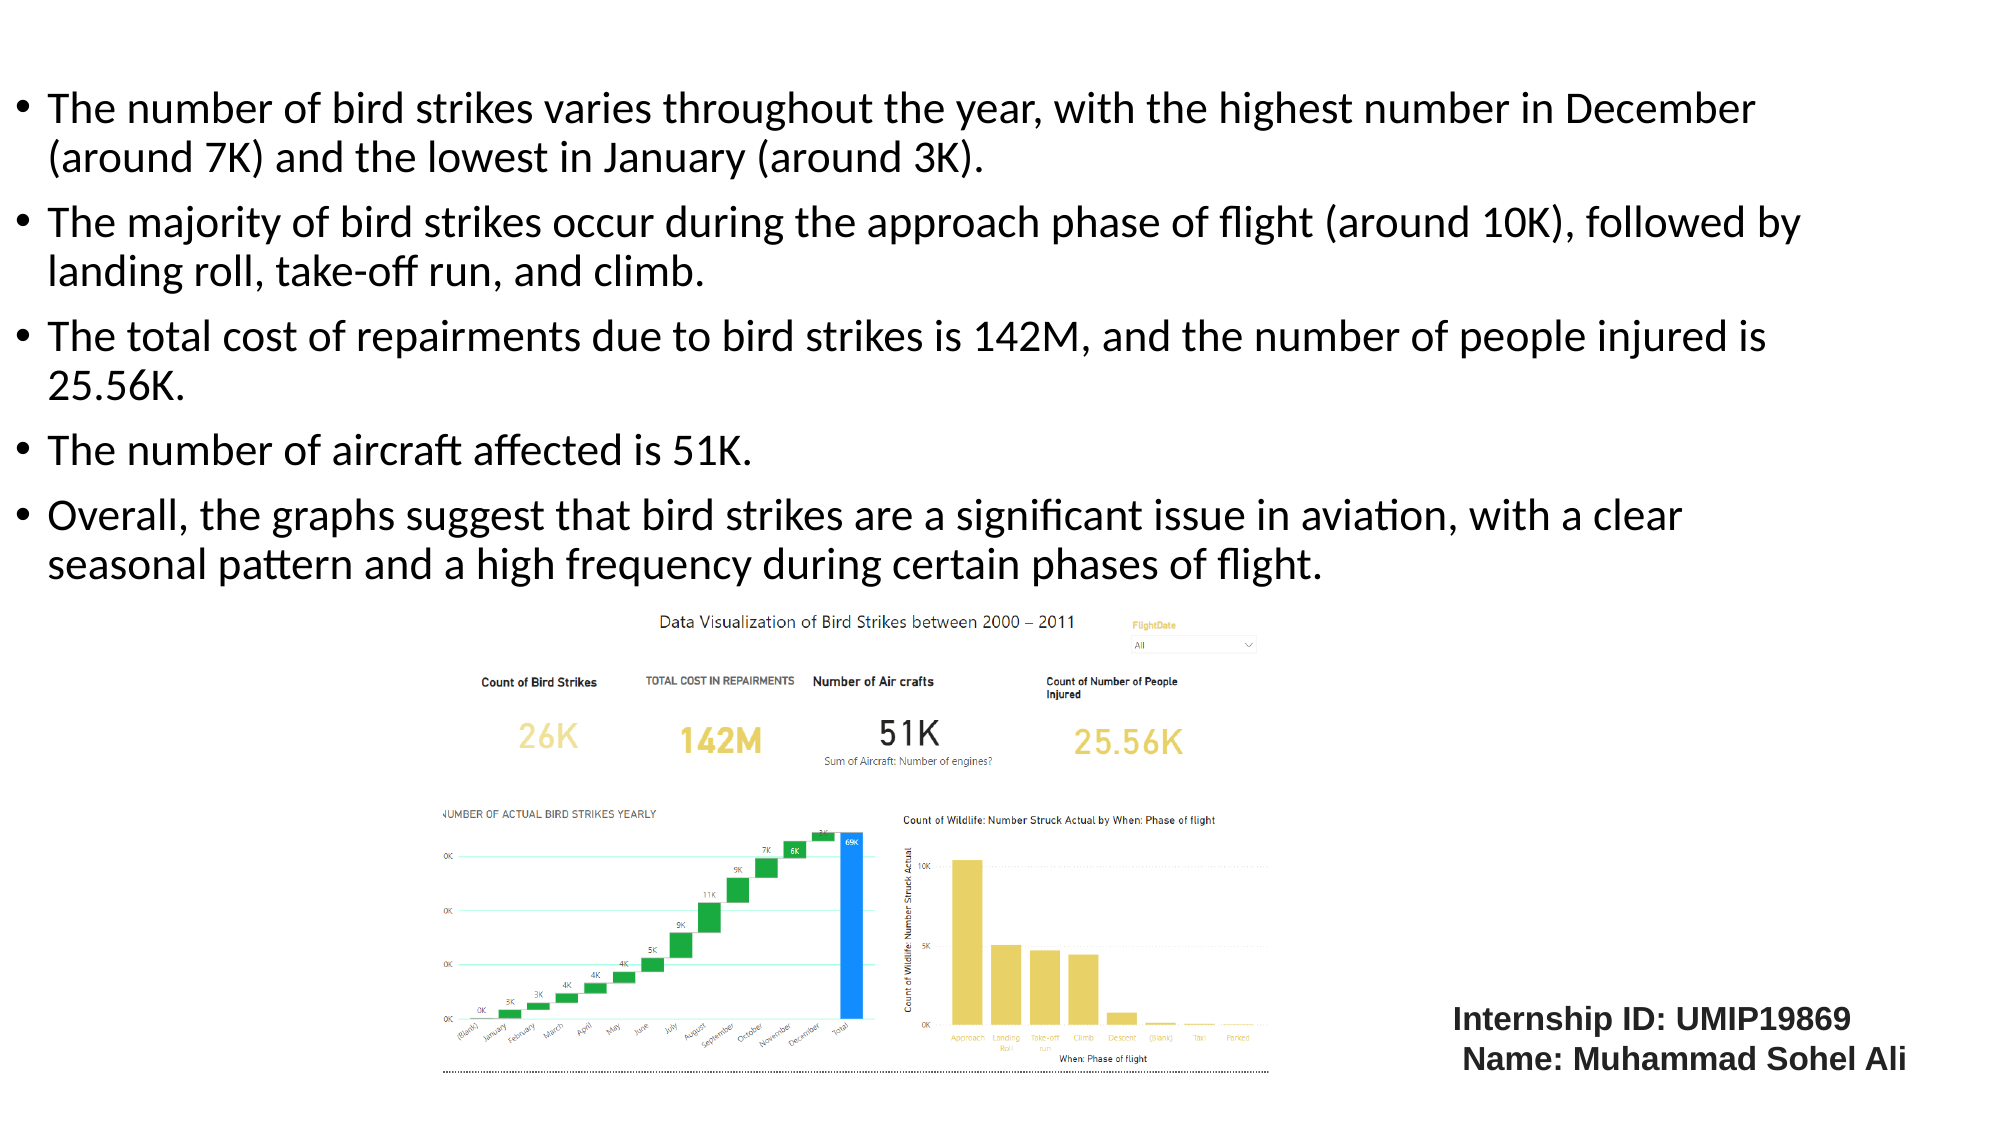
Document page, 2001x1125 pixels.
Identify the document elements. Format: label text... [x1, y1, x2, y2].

list The number of bird strikes varies throughout the year, with the highest number in December (around 7K) and the lowest in January (around 3K). The majority of bird strikes occur during the approach phase of flight (around 10K), followed by landing roll, take-off run, and climb. The total cost of repairments due to bird strikes is 142M, and the number of people injured is 25.56K. The number of aircraft affected is 51K. Overall, the graphs suggest that bird strikes are a significant issue in aviation, with a clear seasonal pattern and a high frequency during certain phases of flight. [0, 76, 1820, 599]
text_box Internship ID: UMIP19869 Name: Muhammad Sohel Ali [1438, 989, 1972, 1085]
picture [443, 608, 1269, 1086]
